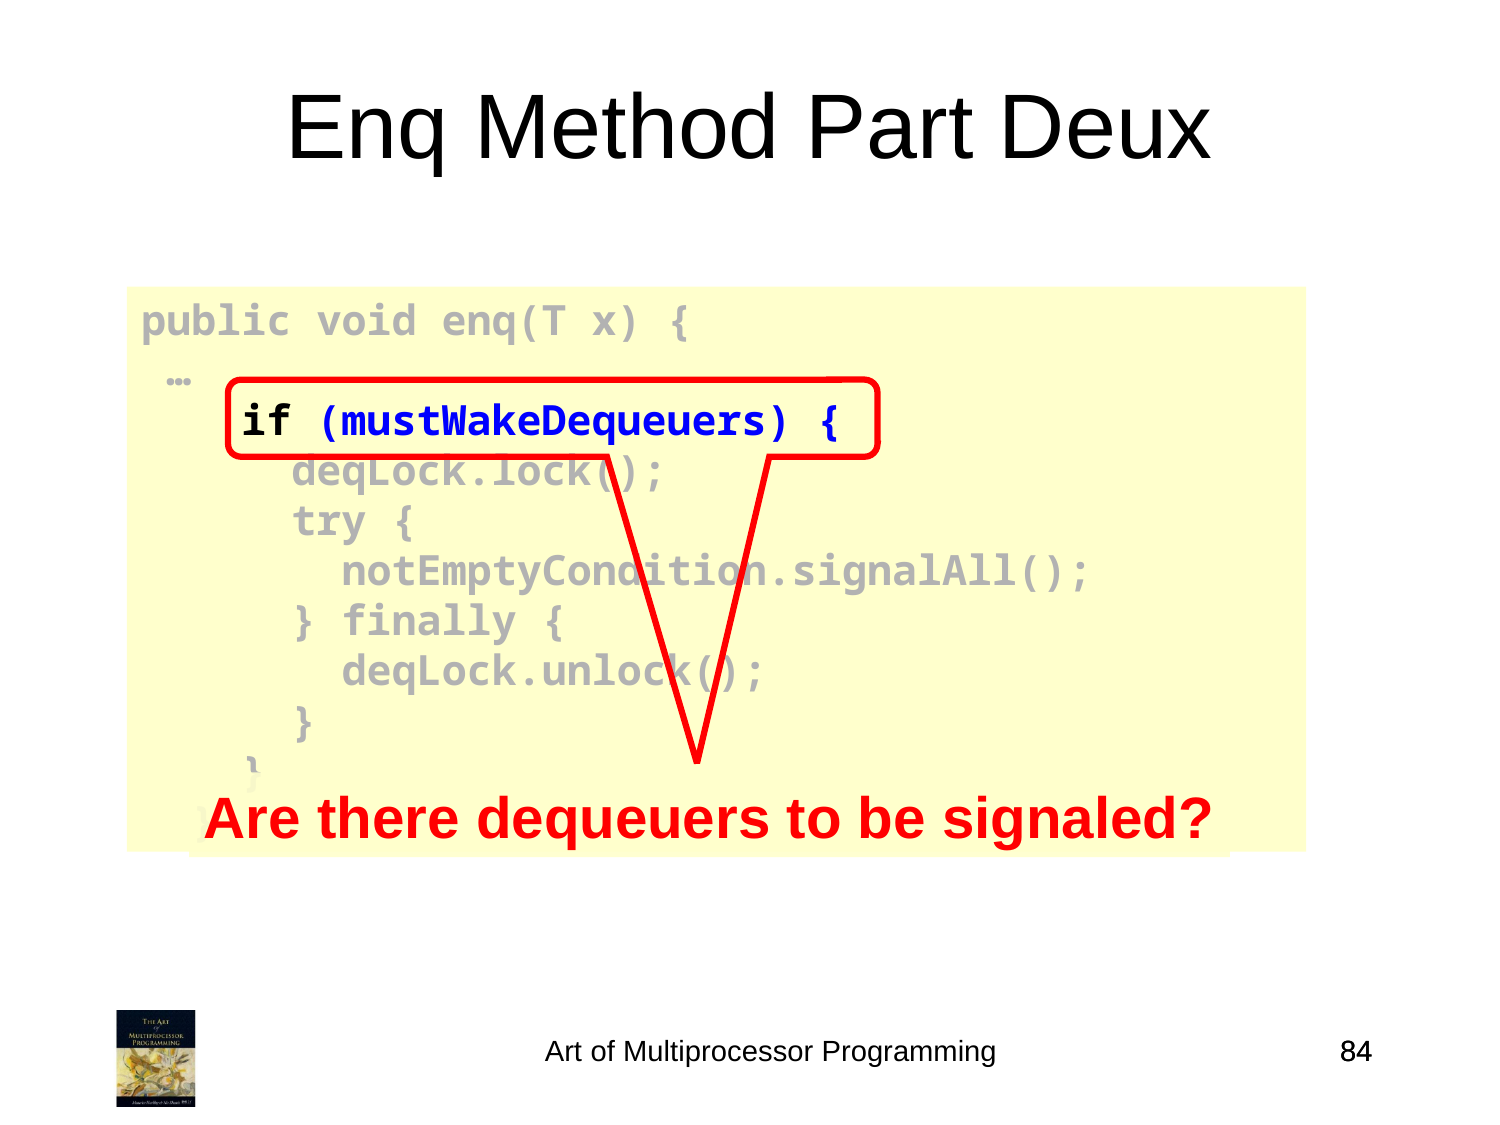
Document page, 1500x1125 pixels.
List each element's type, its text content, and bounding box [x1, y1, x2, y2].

text_box Are there dequeuers to be signaled? [189, 772, 1230, 858]
title Enq Method Part Deux [112, 27, 1388, 216]
text_box public void enq(T x) { … if (mustWakeDequeuers) { deqLock.lock(); try { notEmptyCondition.signalAll(); } finally { deqLock.unlock(); } } } [126, 286, 1307, 852]
footer Art of Multiprocessor Programming [512, 1024, 1030, 1101]
text_box [228, 379, 878, 764]
picture [107, 1010, 204, 1107]
text_box 84 [1074, 1024, 1388, 1100]
